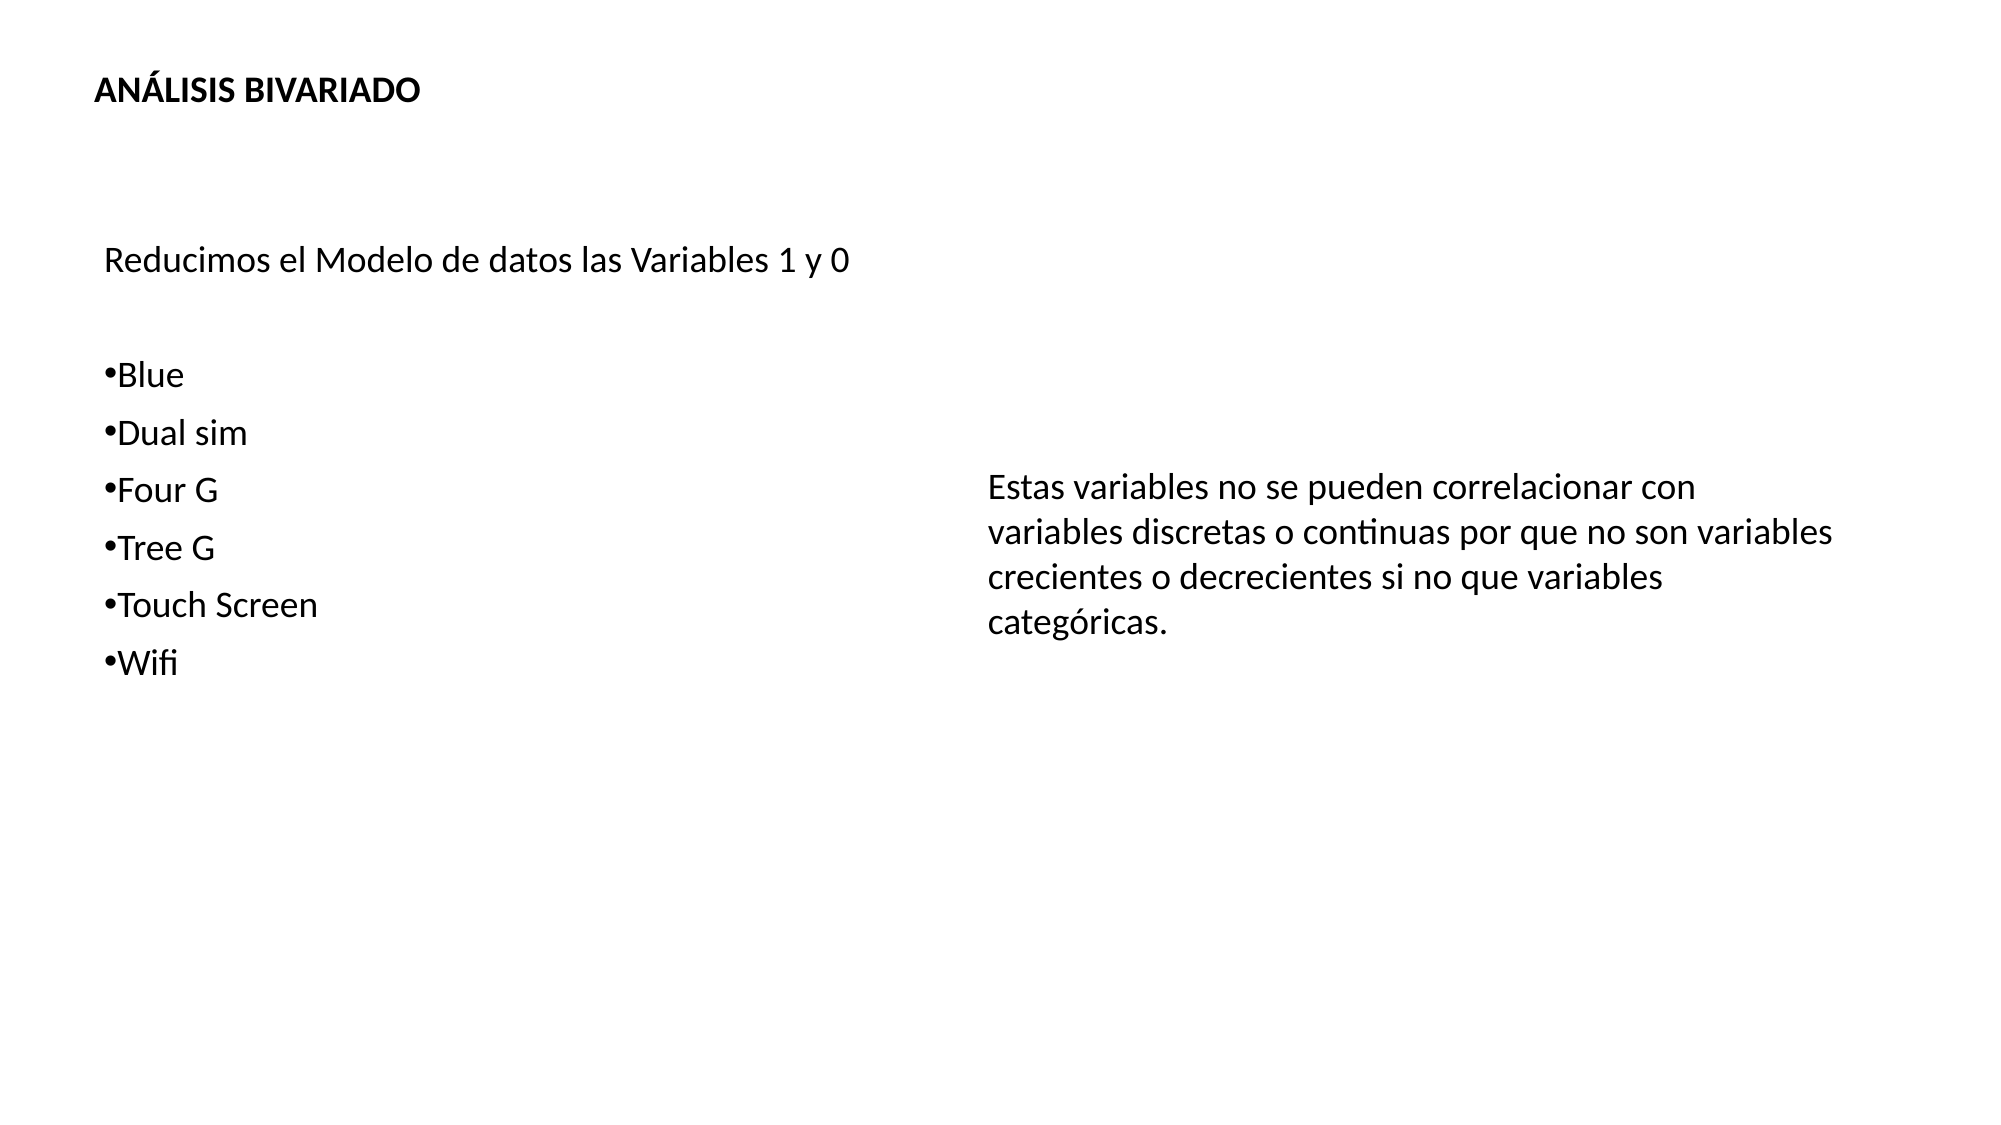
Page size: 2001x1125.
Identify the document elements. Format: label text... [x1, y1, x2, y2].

text_box Estas variables no se pueden correlacionar con variables discretas o continuas por que no son variables crecientes o decrecientes si no que variables categóricas. [972, 454, 1851, 650]
text_box ANÁLISIS BIVARIADO [79, 57, 518, 118]
text_box Reducimos el Modelo de datos las Variables 1 y 0 Blue Dual sim Four G Tree G Touch Screen Wifi [89, 227, 1013, 691]
